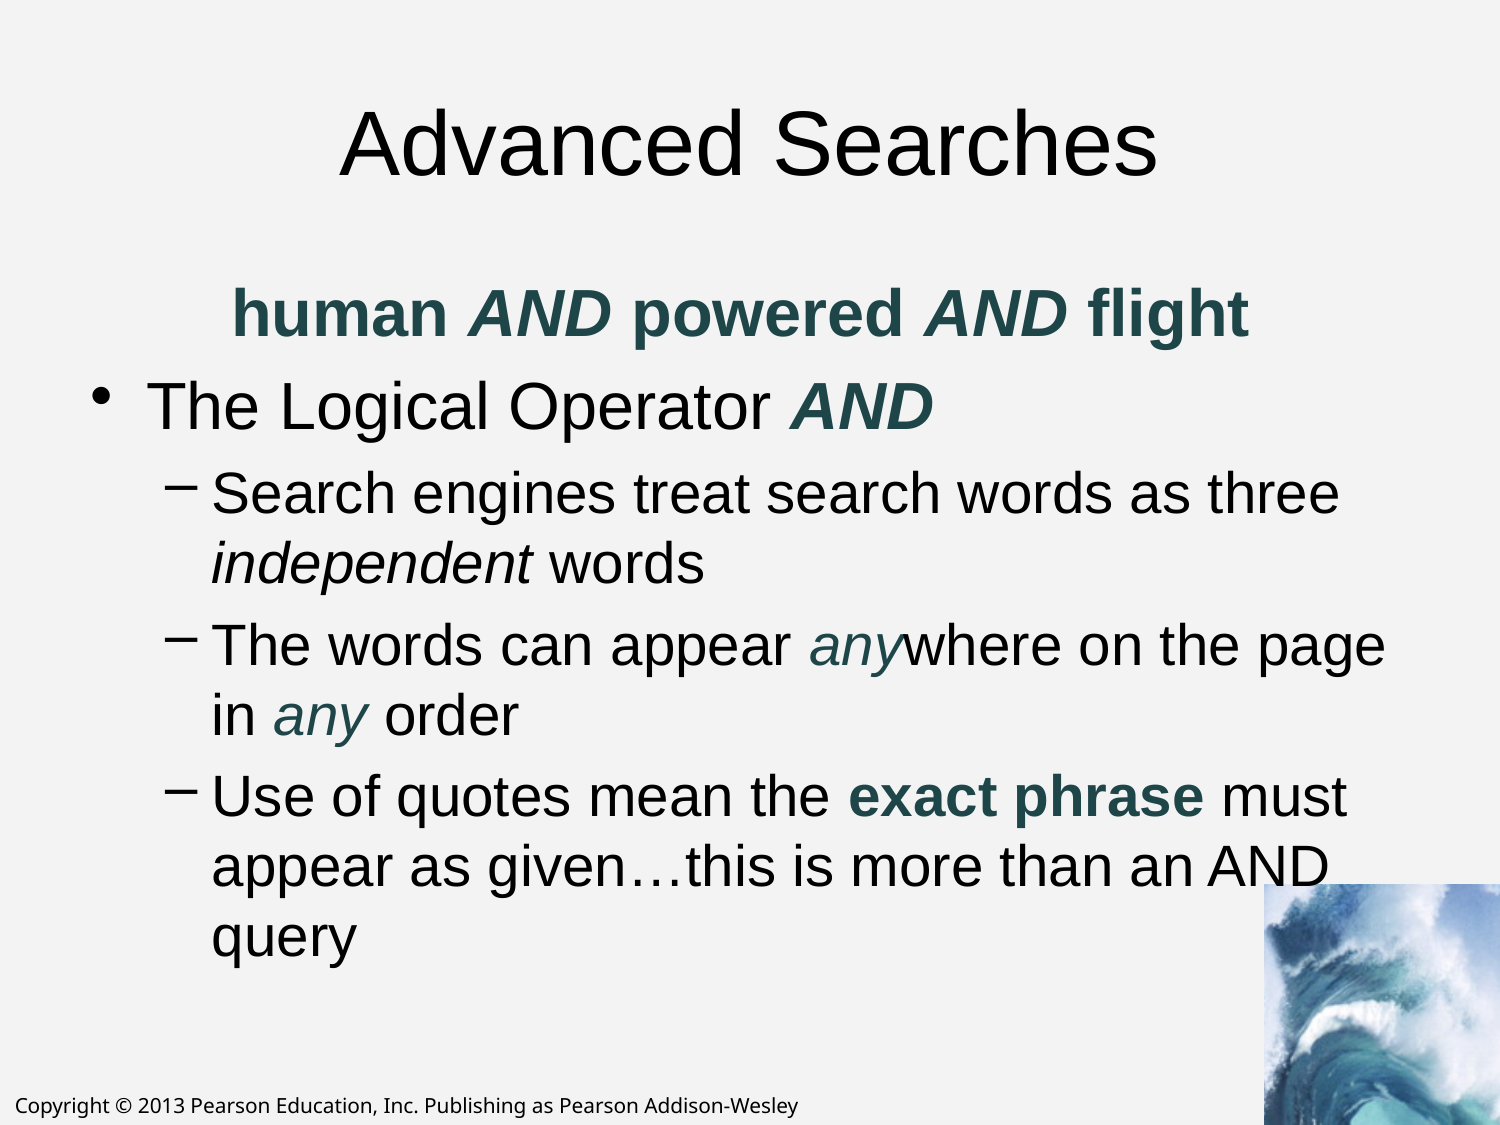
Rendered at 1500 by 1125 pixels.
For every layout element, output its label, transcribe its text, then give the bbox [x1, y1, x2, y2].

title Advanced Searches [74, 44, 1426, 233]
picture [1264, 884, 1500, 1125]
list human AND powered AND flight The Logical Operator AND Search engines treat search words as three independent words The words can appear anywhere on the page in any order Use of quotes mean the exact phrase must appear as given…this is more than an AND query [74, 262, 1426, 1006]
